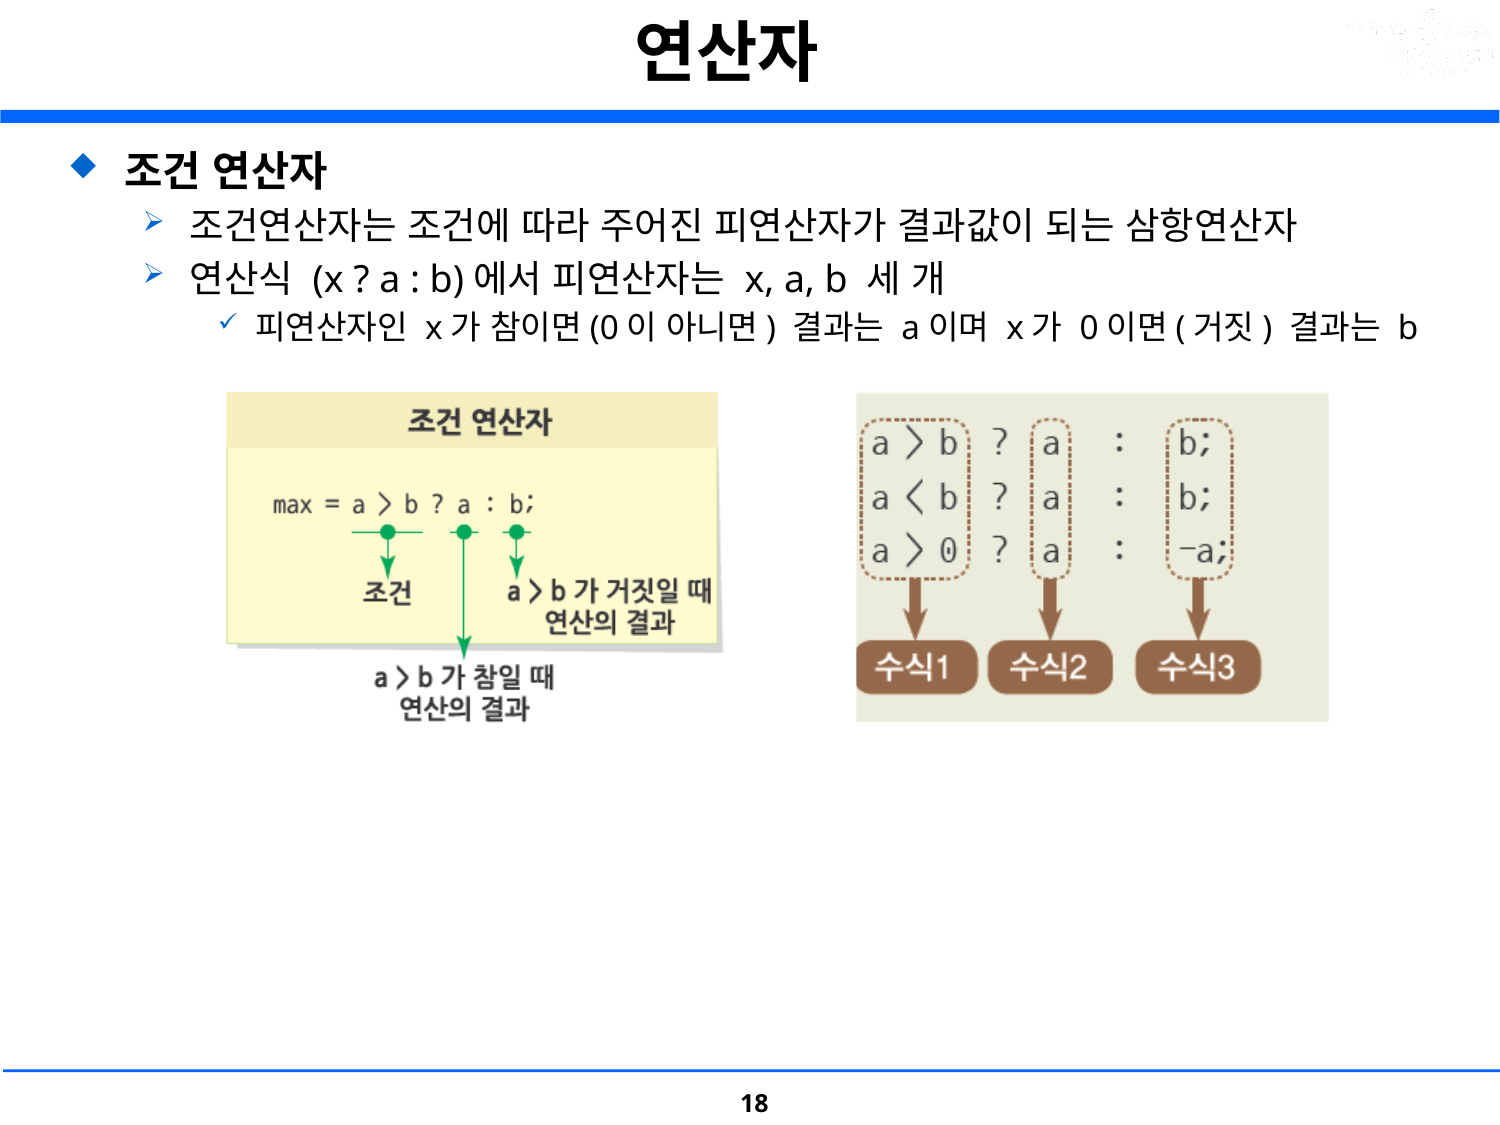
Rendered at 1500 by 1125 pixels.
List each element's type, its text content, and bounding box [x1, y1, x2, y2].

picture [218, 385, 729, 730]
picture [1402, 7, 1495, 77]
title 연산자 [51, 1, 1402, 119]
list 조건 연산자 조건연산자는 조건에 따라 주어진 피연산자가 결과값이 되는 삼항연산자 연산식 (x ? a : b)에서 피연산자는 x, a, b 세 개 피연산자인 x가 참이면(0이 아니면) 결과는 a이며 x가 0이면(거짓) 결과는 b [53, 137, 1436, 1059]
picture [856, 376, 1330, 728]
